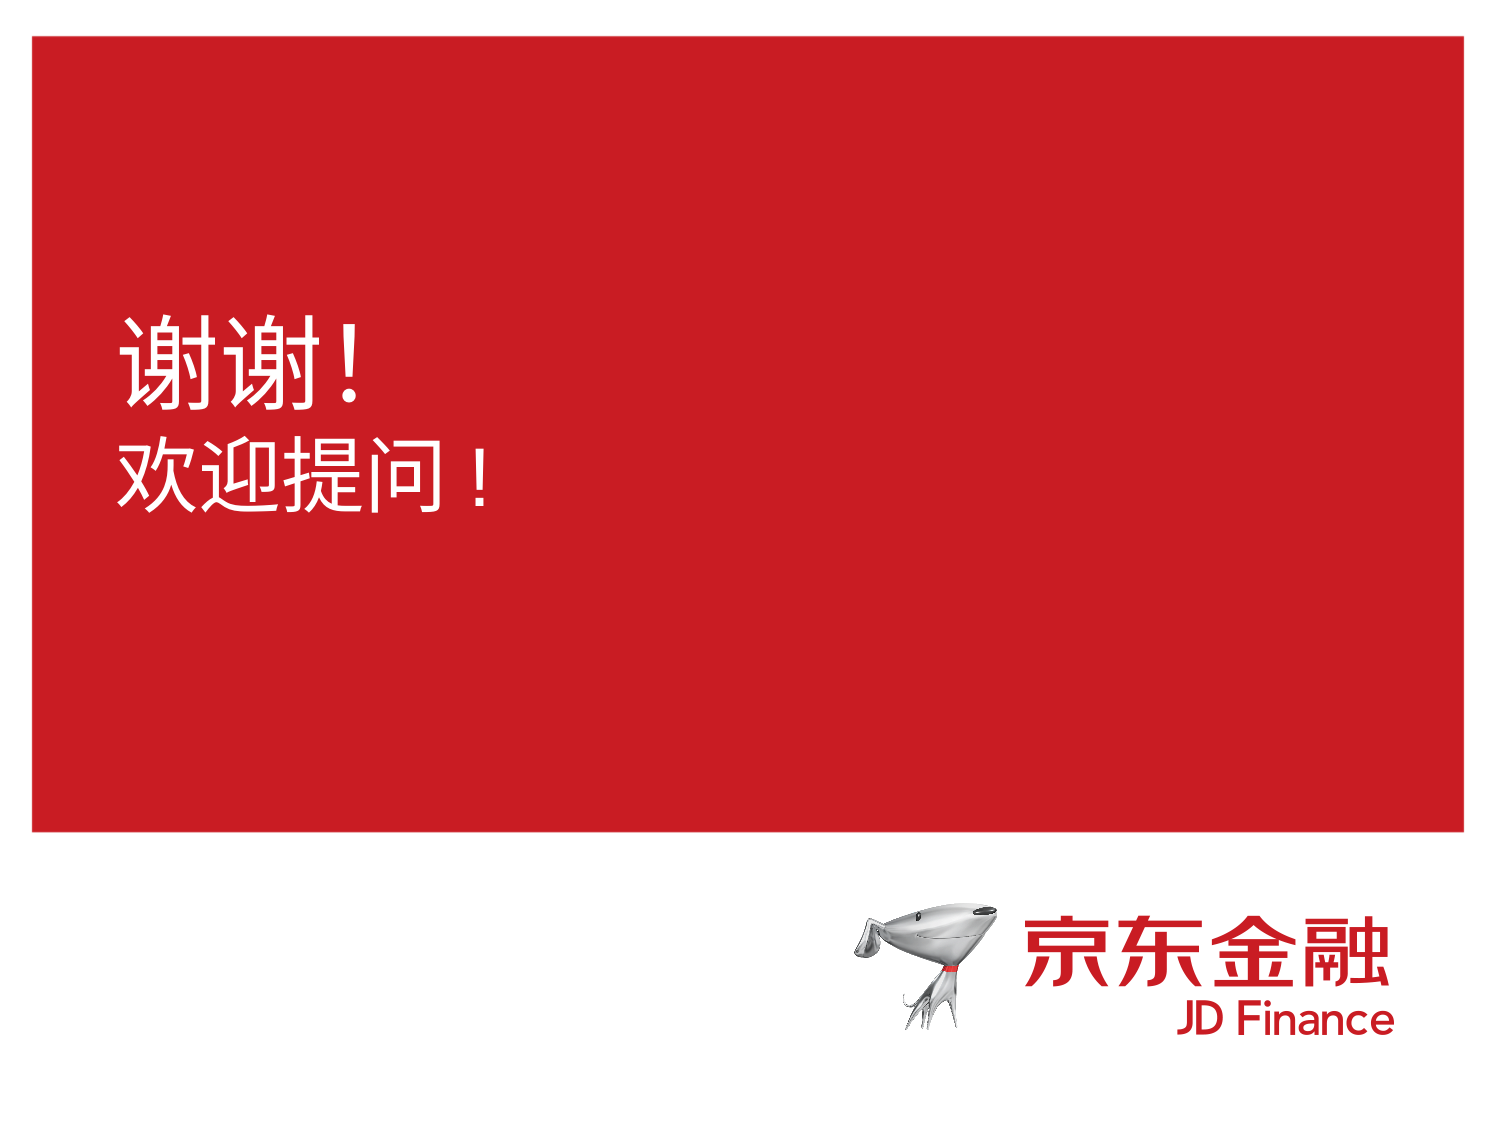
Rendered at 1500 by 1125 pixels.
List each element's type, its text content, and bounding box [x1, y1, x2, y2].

picture [0, 0, 1500, 1125]
text_box 谢谢！ 欢迎提问! [100, 290, 727, 531]
